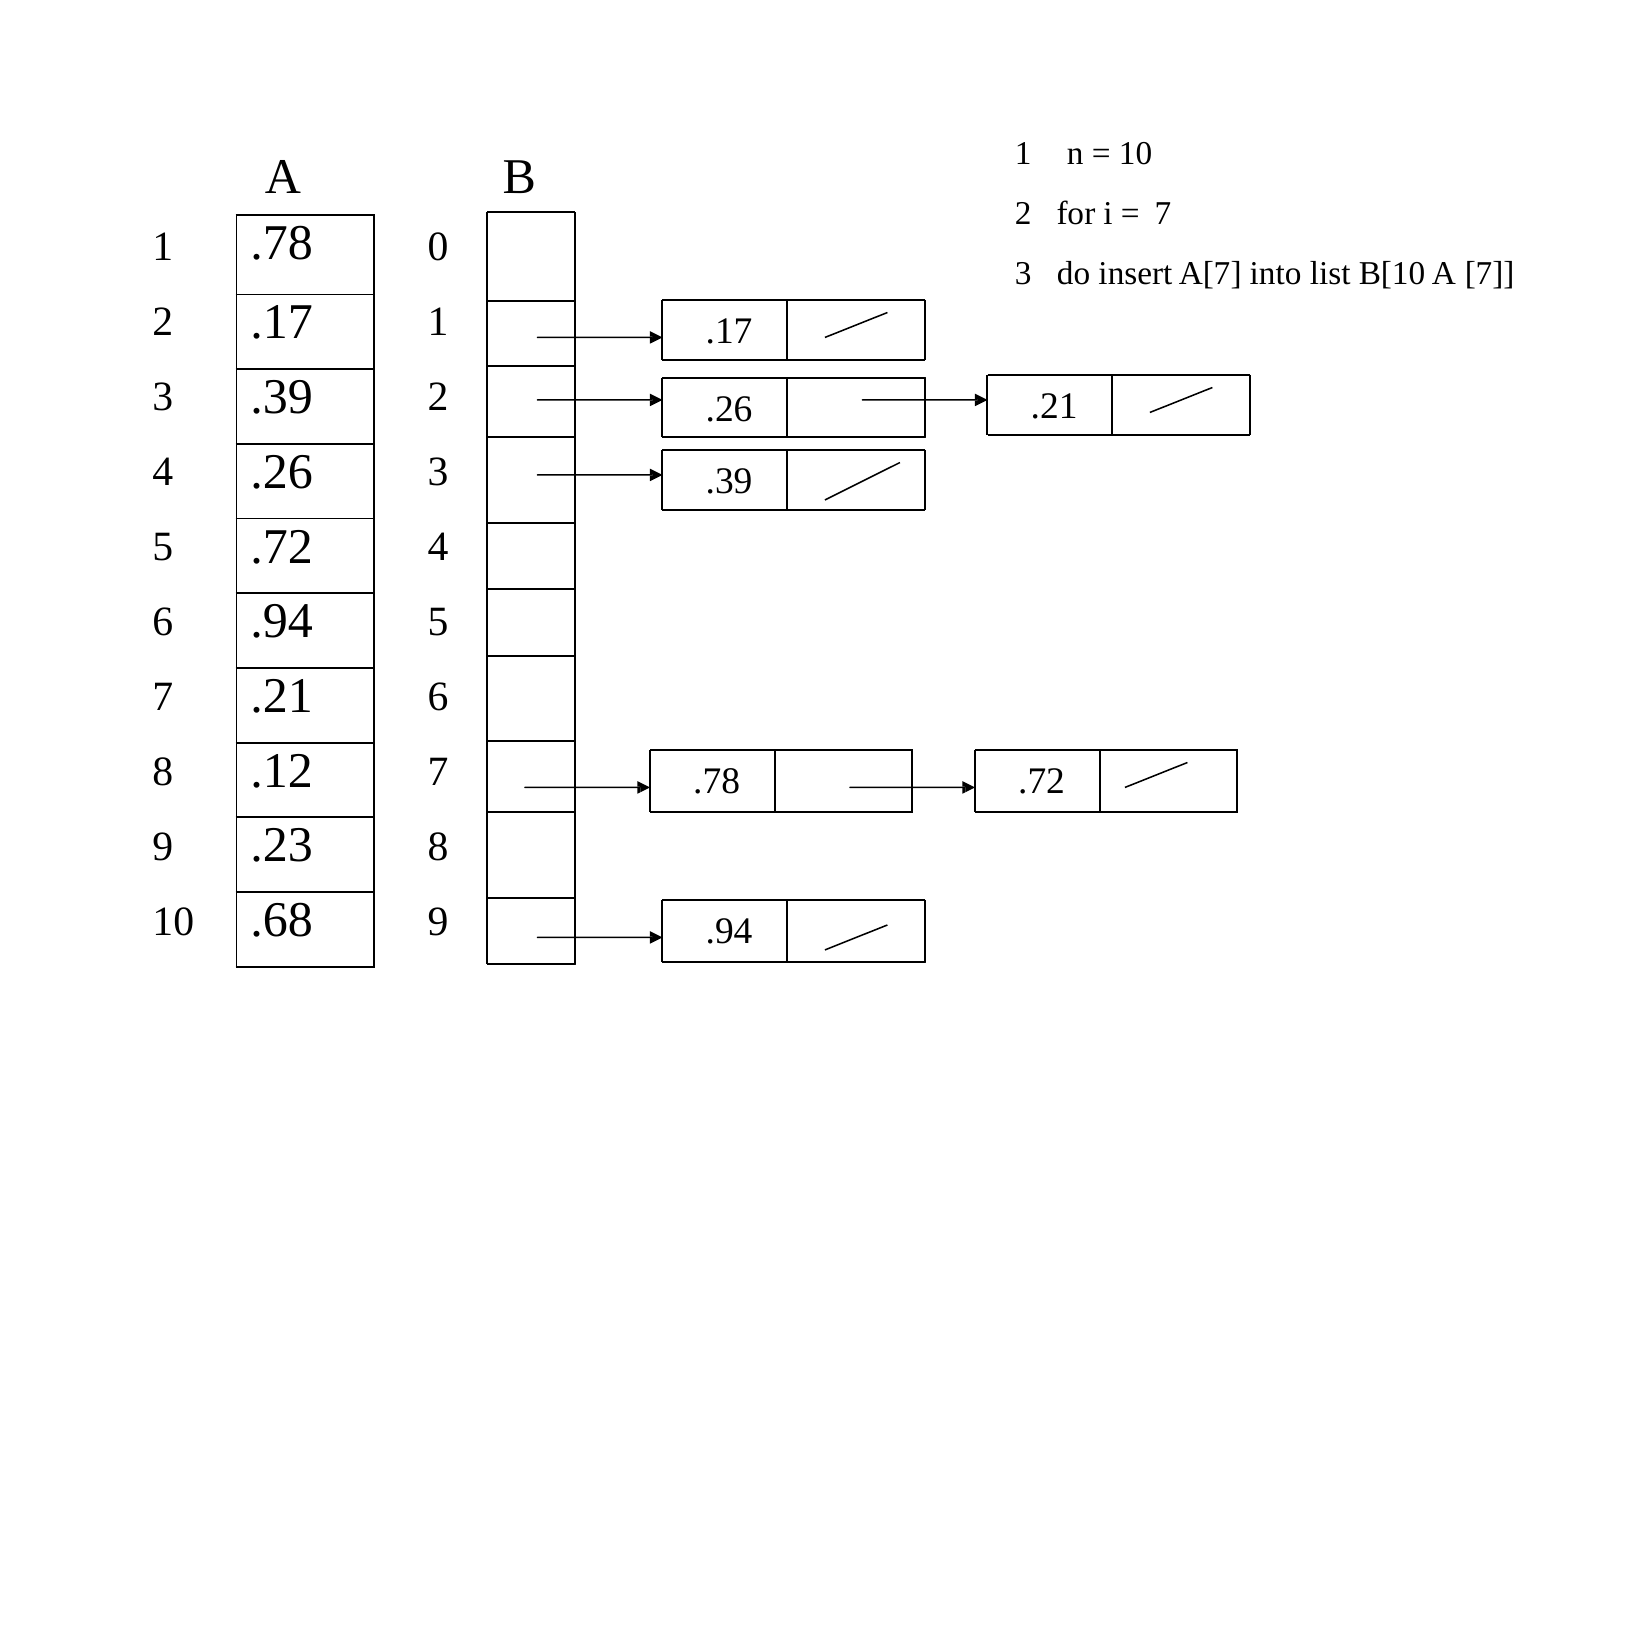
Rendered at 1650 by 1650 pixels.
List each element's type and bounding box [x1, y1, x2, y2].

text_box [1012, 131, 1523, 292]
table_cell [237, 519, 373, 592]
table_cell [237, 669, 373, 742]
text_box [263, 143, 304, 204]
table_cell [237, 744, 373, 816]
text_box [500, 143, 539, 204]
table_cell [237, 295, 373, 368]
table_cell [237, 370, 373, 443]
table_cell [237, 893, 373, 966]
text_box [150, 218, 197, 944]
table_cell [237, 594, 373, 667]
table_cell [237, 818, 373, 891]
text_box [487, 212, 1251, 965]
text_box [425, 218, 451, 944]
table_cell [237, 445, 373, 518]
table_header [237, 216, 373, 294]
